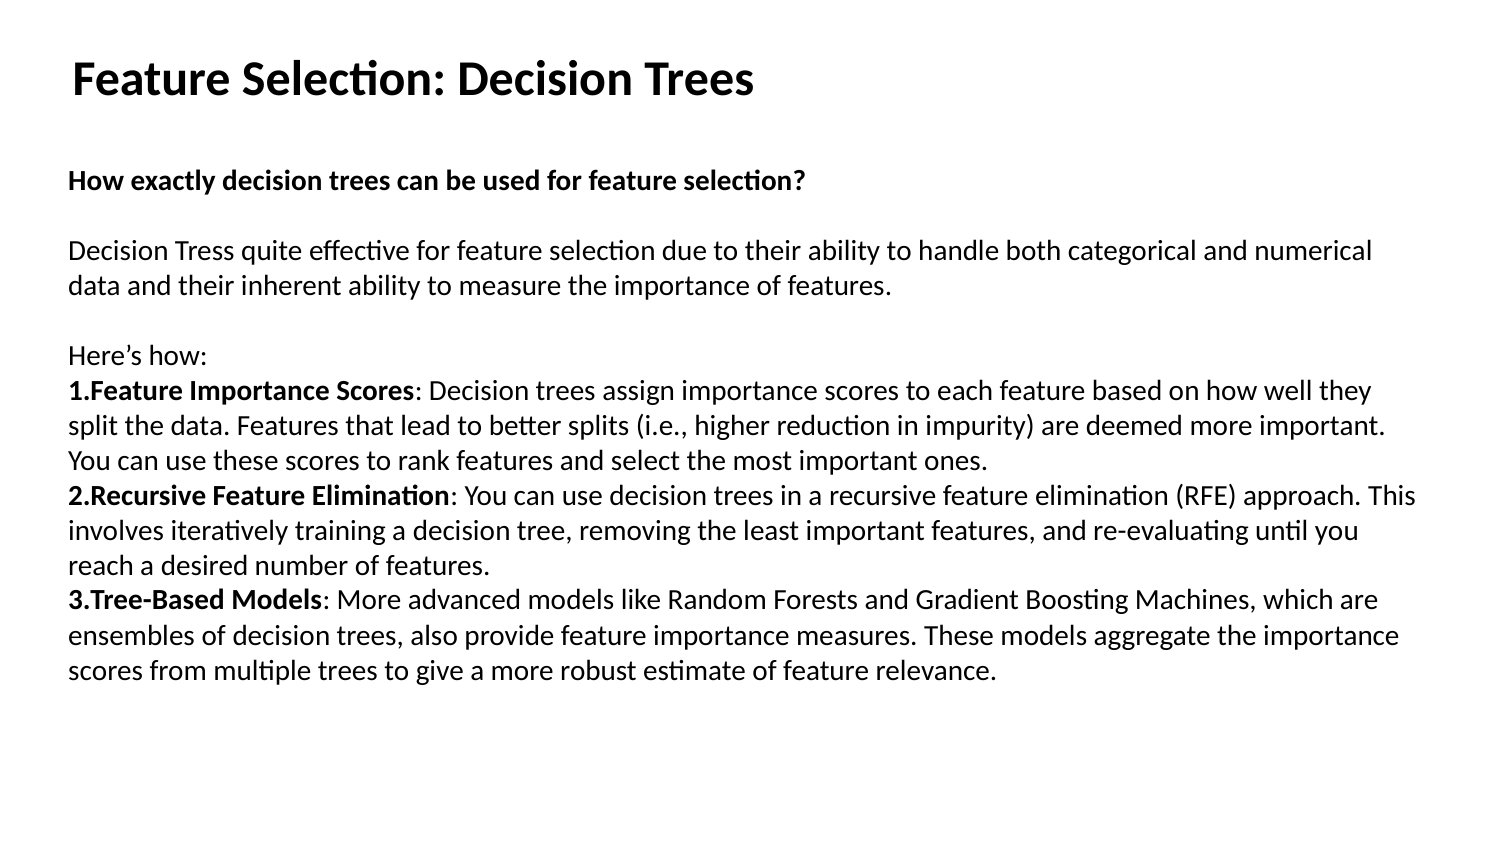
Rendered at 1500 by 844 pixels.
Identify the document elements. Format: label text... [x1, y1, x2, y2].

text_box Feature Selection: Decision Trees [57, 37, 911, 113]
text_box How exactly decision trees can be used for feature selection? Decision Tress quite effective for feature selection due to their ability to handle both categorical and numerical data and their inherent ability to measure the importance of features. Here’s how: Feature Importance Scores: Decision trees assign importance scores to each feature based on how well they split the data. Features that lead to better splits (i.e., higher reduction in impurity) are deemed more important. You can use these scores to rank features and select the most important ones. Recursive Feature Elimination: You can use decision trees in a recursive feature elimination (RFE) approach. This involves iteratively training a decision tree, removing the least important features, and re-evaluating until you reach a desired number of features. Tree-Based Models: More advanced models like Random Forests and Gradient Boosting Machines, which are ensembles of decision trees, also provide feature importance measures. These models aggregate the importance scores from multiple trees to give a more robust estimate of feature relevance. [53, 154, 1443, 694]
